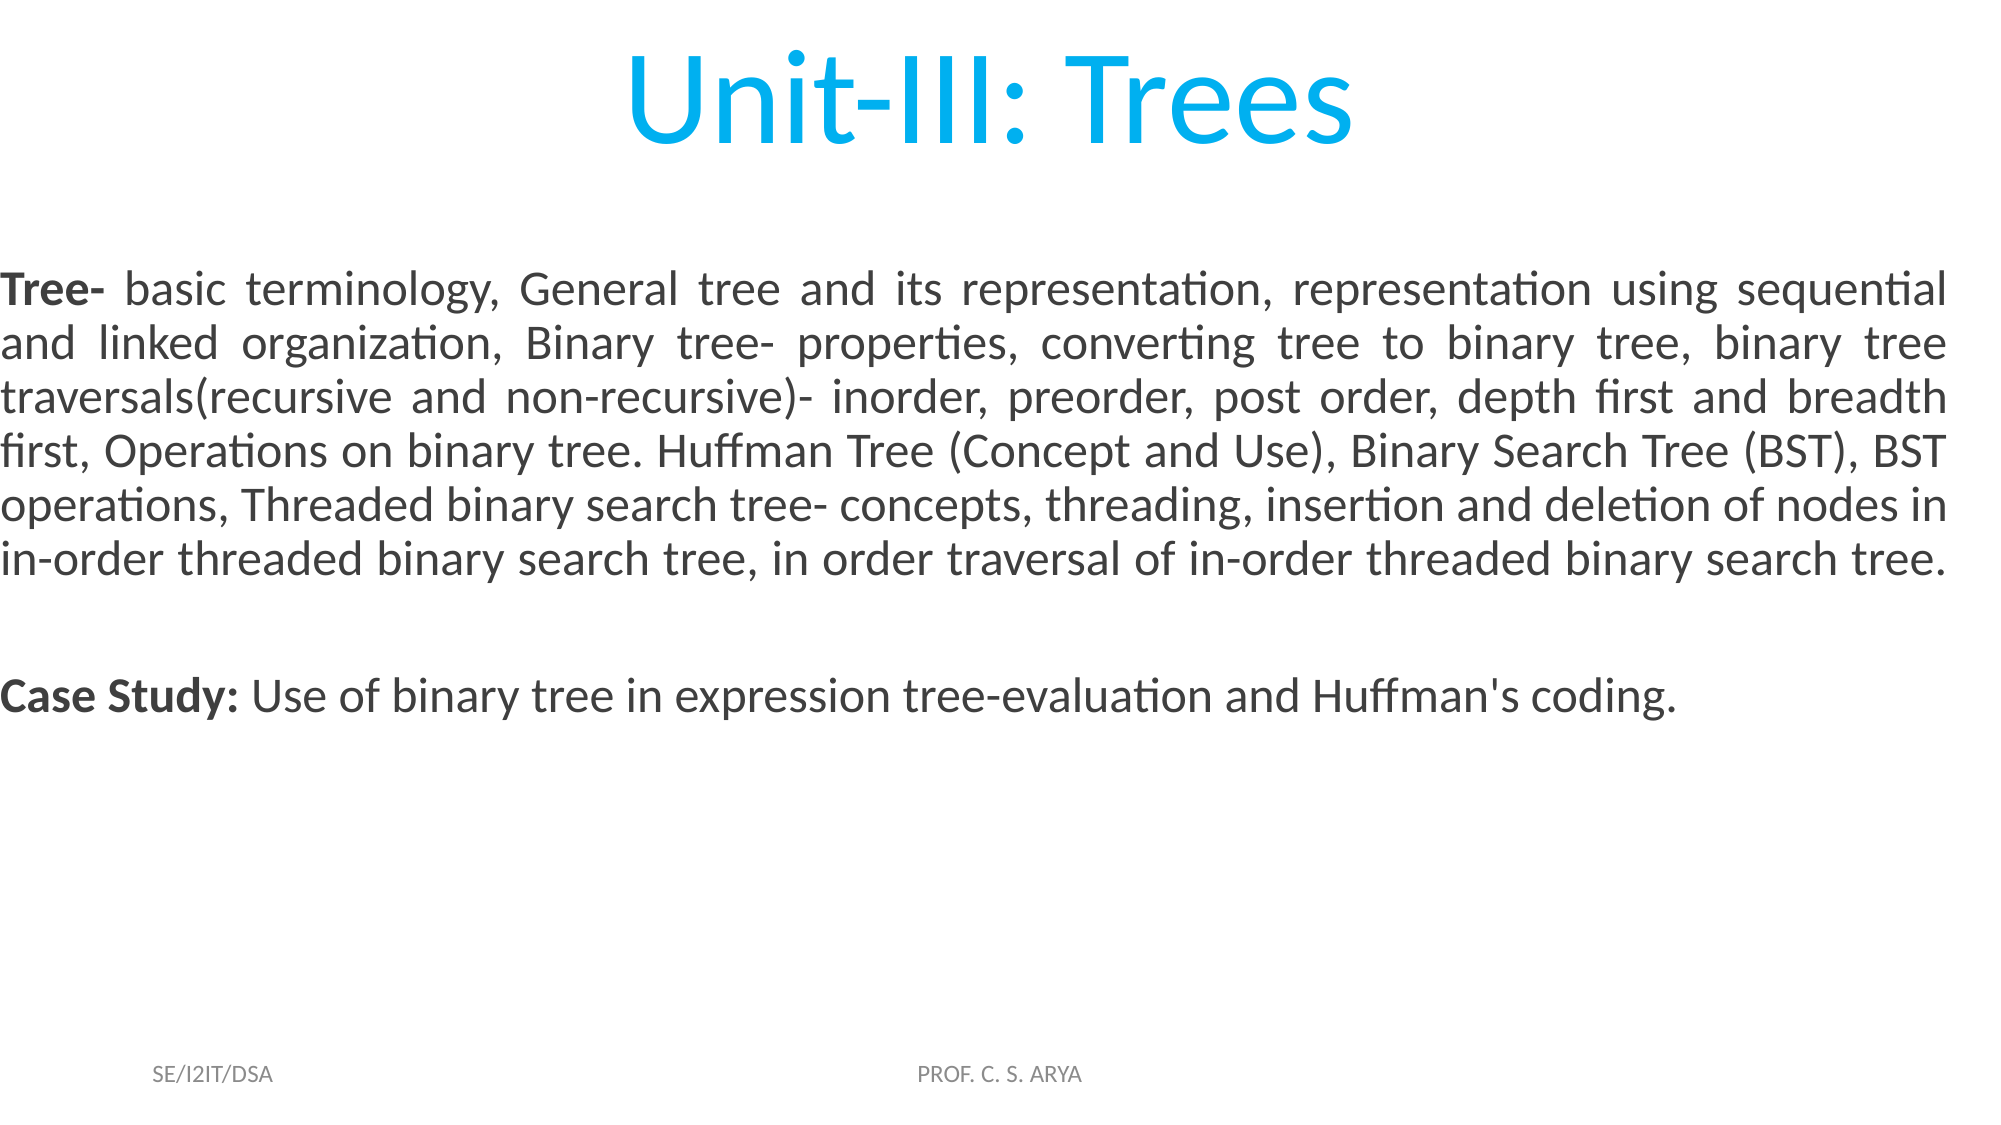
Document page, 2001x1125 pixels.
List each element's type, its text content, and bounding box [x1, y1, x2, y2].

footer PROF. C. S. ARYA [662, 1042, 1338, 1103]
slide_number SE/I2IT/DSA [137, 1042, 588, 1103]
subtitle Unit-III: Trees Tree- basic terminology, General tree and its representation, representation using sequential and linked organization, Binary tree- properties, converting tree to binary tree, binary tree traversals(recursive and non-recursive)- inorder, preorder, post order, depth first and breadth first, Operations on binary tree. Huffman Tree (Concept and Use), Binary Search Tree (BST), BST operations, Threaded binary search tree- concepts, threading, insertion and deletion of nodes in in-order threaded binary search tree, in order traversal of in-order threaded binary search tree. Case Study: Use of binary tree in expression tree-evaluation and Huffman's coding. [0, 19, 1949, 1035]
